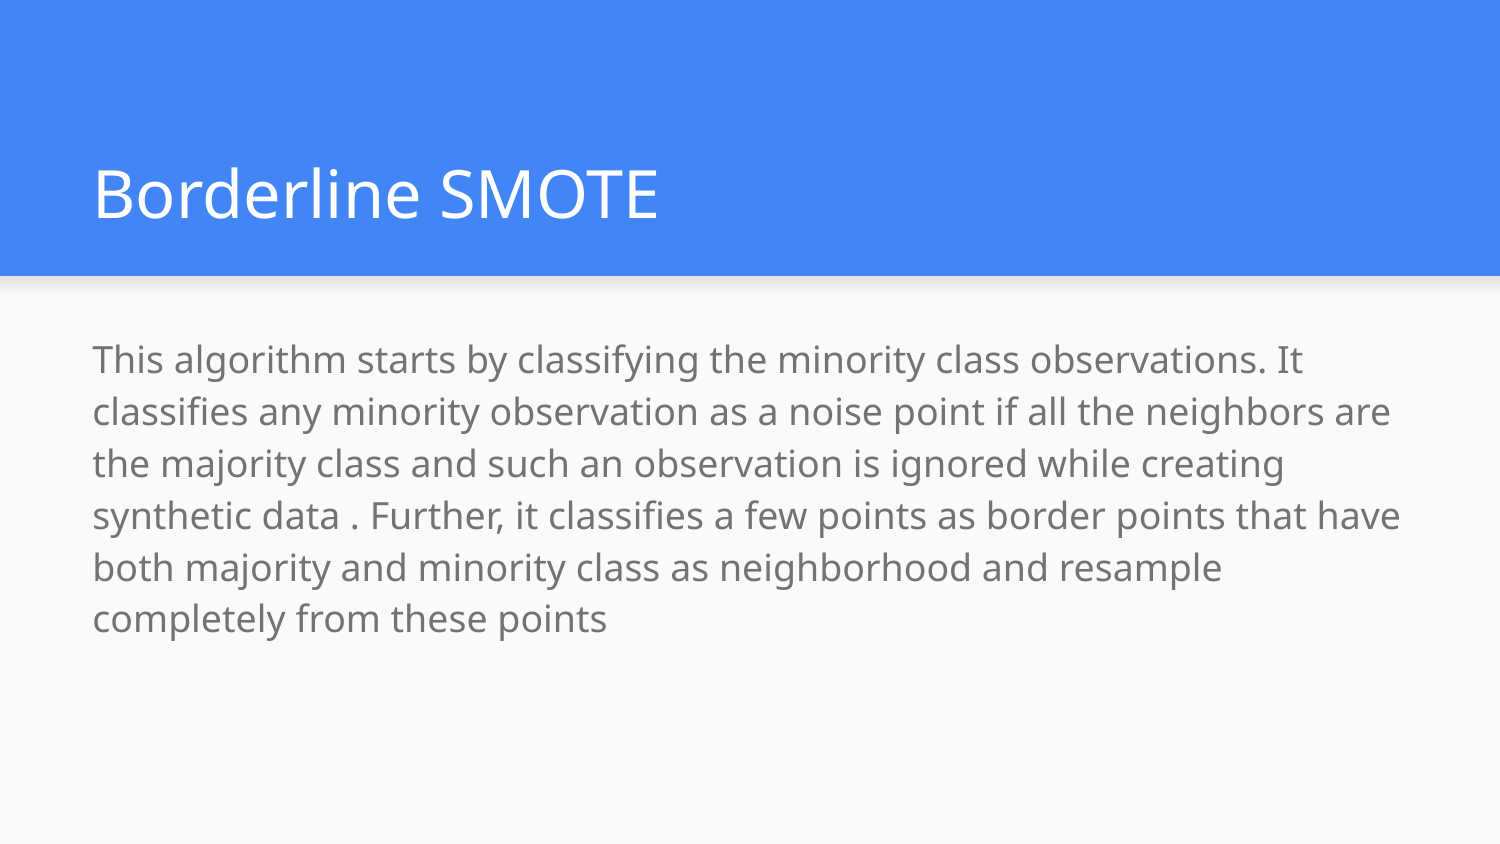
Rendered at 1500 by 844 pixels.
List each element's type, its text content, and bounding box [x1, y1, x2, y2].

title Borderline SMOTE [77, 121, 1427, 248]
list This algorithm starts by classifying the minority class observations. It classifies any minority observation as a noise point if all the neighbors are the majority class and such an observation is ignored while creating synthetic data . Further, it classifies a few points as border points that have both majority and minority class as neighborhood and resample completely from these points [77, 314, 1427, 760]
